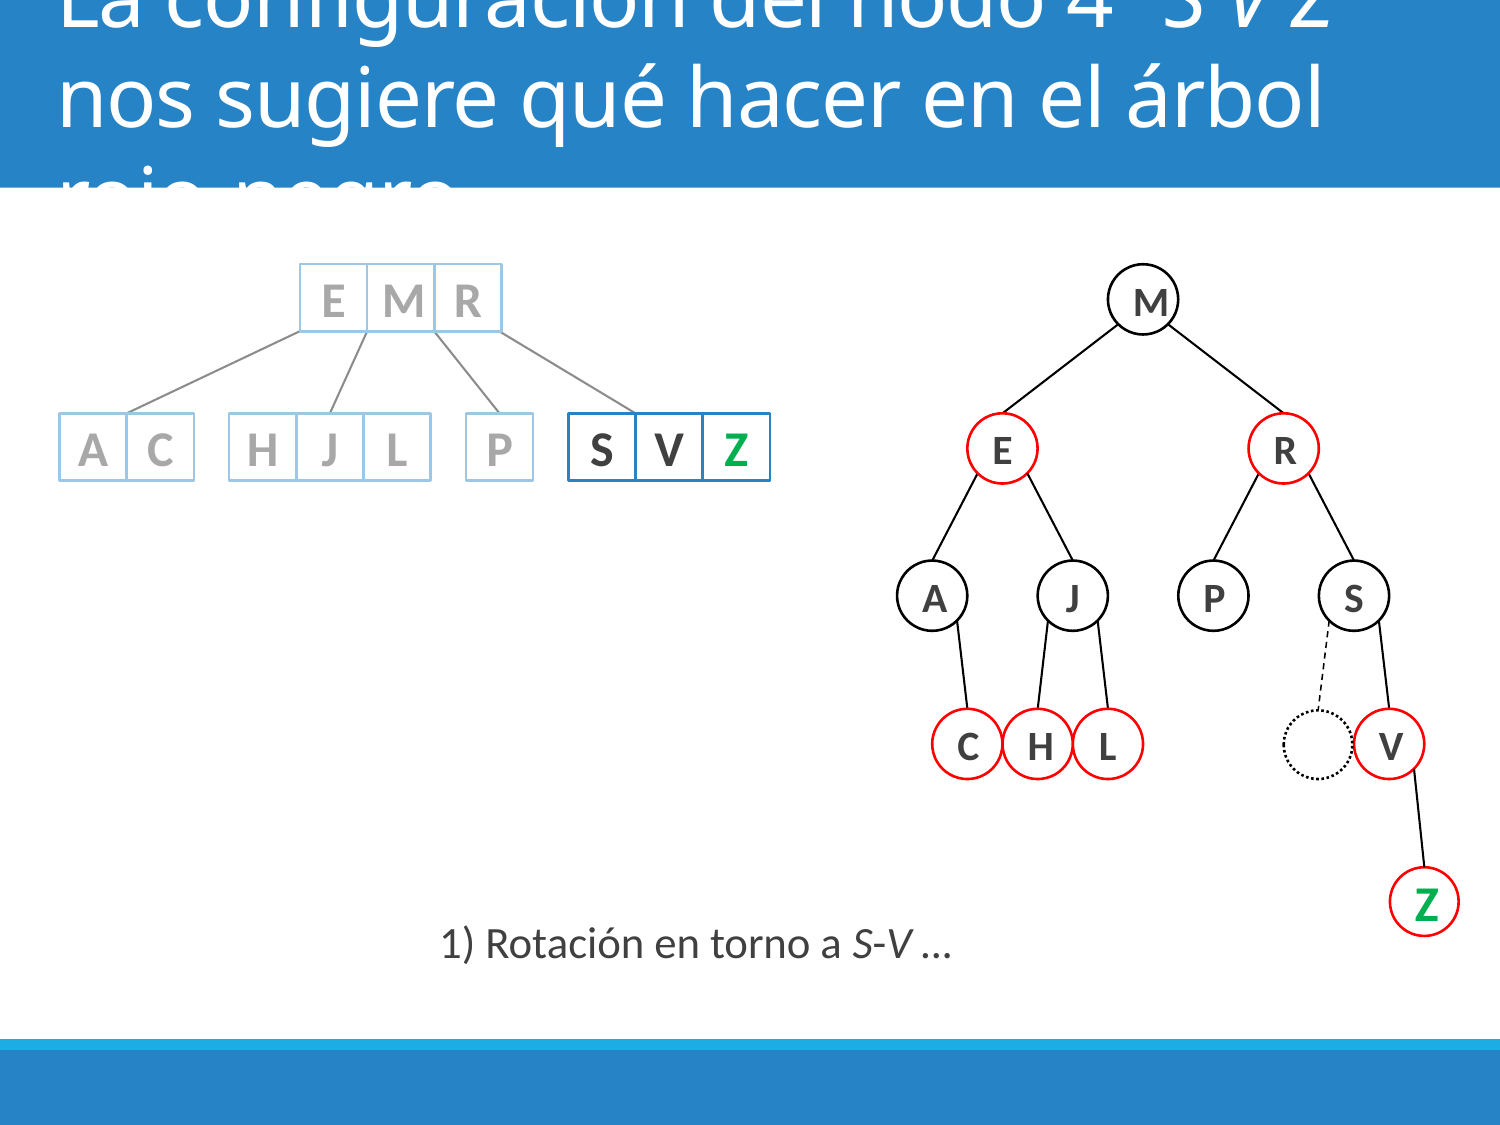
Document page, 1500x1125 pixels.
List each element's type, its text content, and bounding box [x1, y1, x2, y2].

text_box S [567, 422, 634, 482]
text_box Z [1388, 867, 1460, 938]
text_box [1317, 620, 1330, 711]
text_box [896, 263, 1425, 780]
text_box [126, 330, 300, 414]
text_box V [634, 412, 704, 482]
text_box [433, 330, 498, 414]
title La configuración del nodo 4 “S V Z” nos sugiere qué hacer en el árbol rojo-negro [41, 0, 1459, 188]
list 1) Rotación en torno a S-V … [319, 879, 1061, 976]
text_box Z [704, 412, 771, 482]
text_box [37, 212, 818, 759]
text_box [1413, 768, 1425, 868]
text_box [499, 330, 637, 414]
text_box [329, 330, 368, 414]
